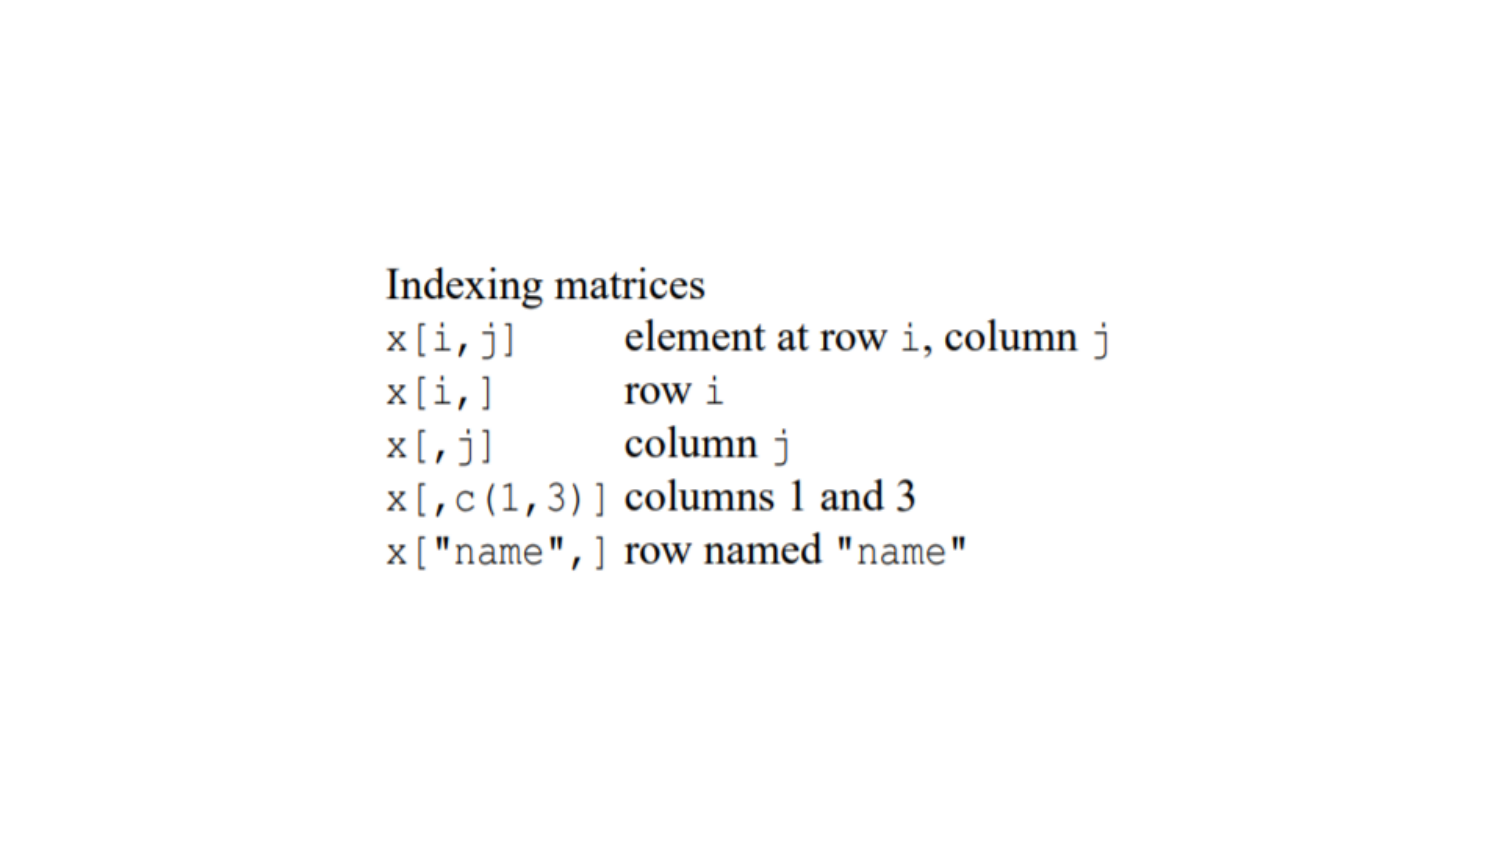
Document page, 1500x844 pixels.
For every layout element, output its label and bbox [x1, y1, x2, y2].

picture [376, 261, 1124, 583]
